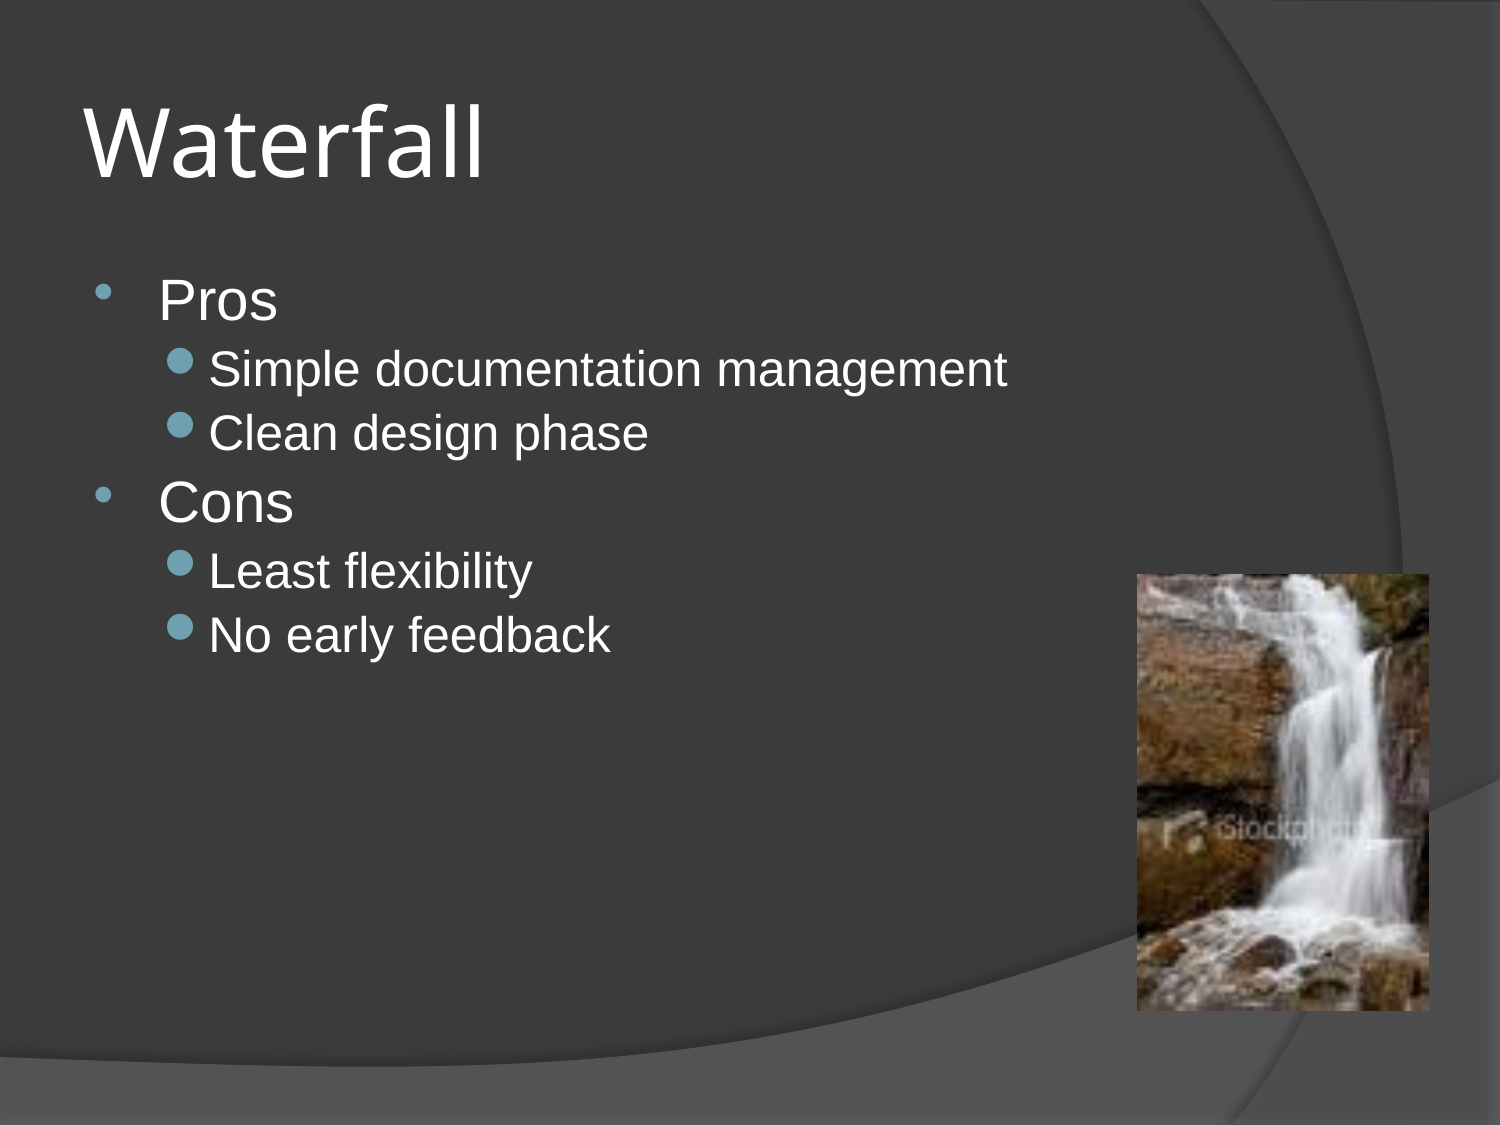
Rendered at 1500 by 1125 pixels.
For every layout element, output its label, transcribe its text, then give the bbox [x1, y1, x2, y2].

title Waterfall [75, 45, 1300, 233]
picture [1137, 574, 1429, 1012]
list Pros Simple documentation management Clean design phase Cons Least flexibility No early feedback [75, 262, 1300, 1005]
